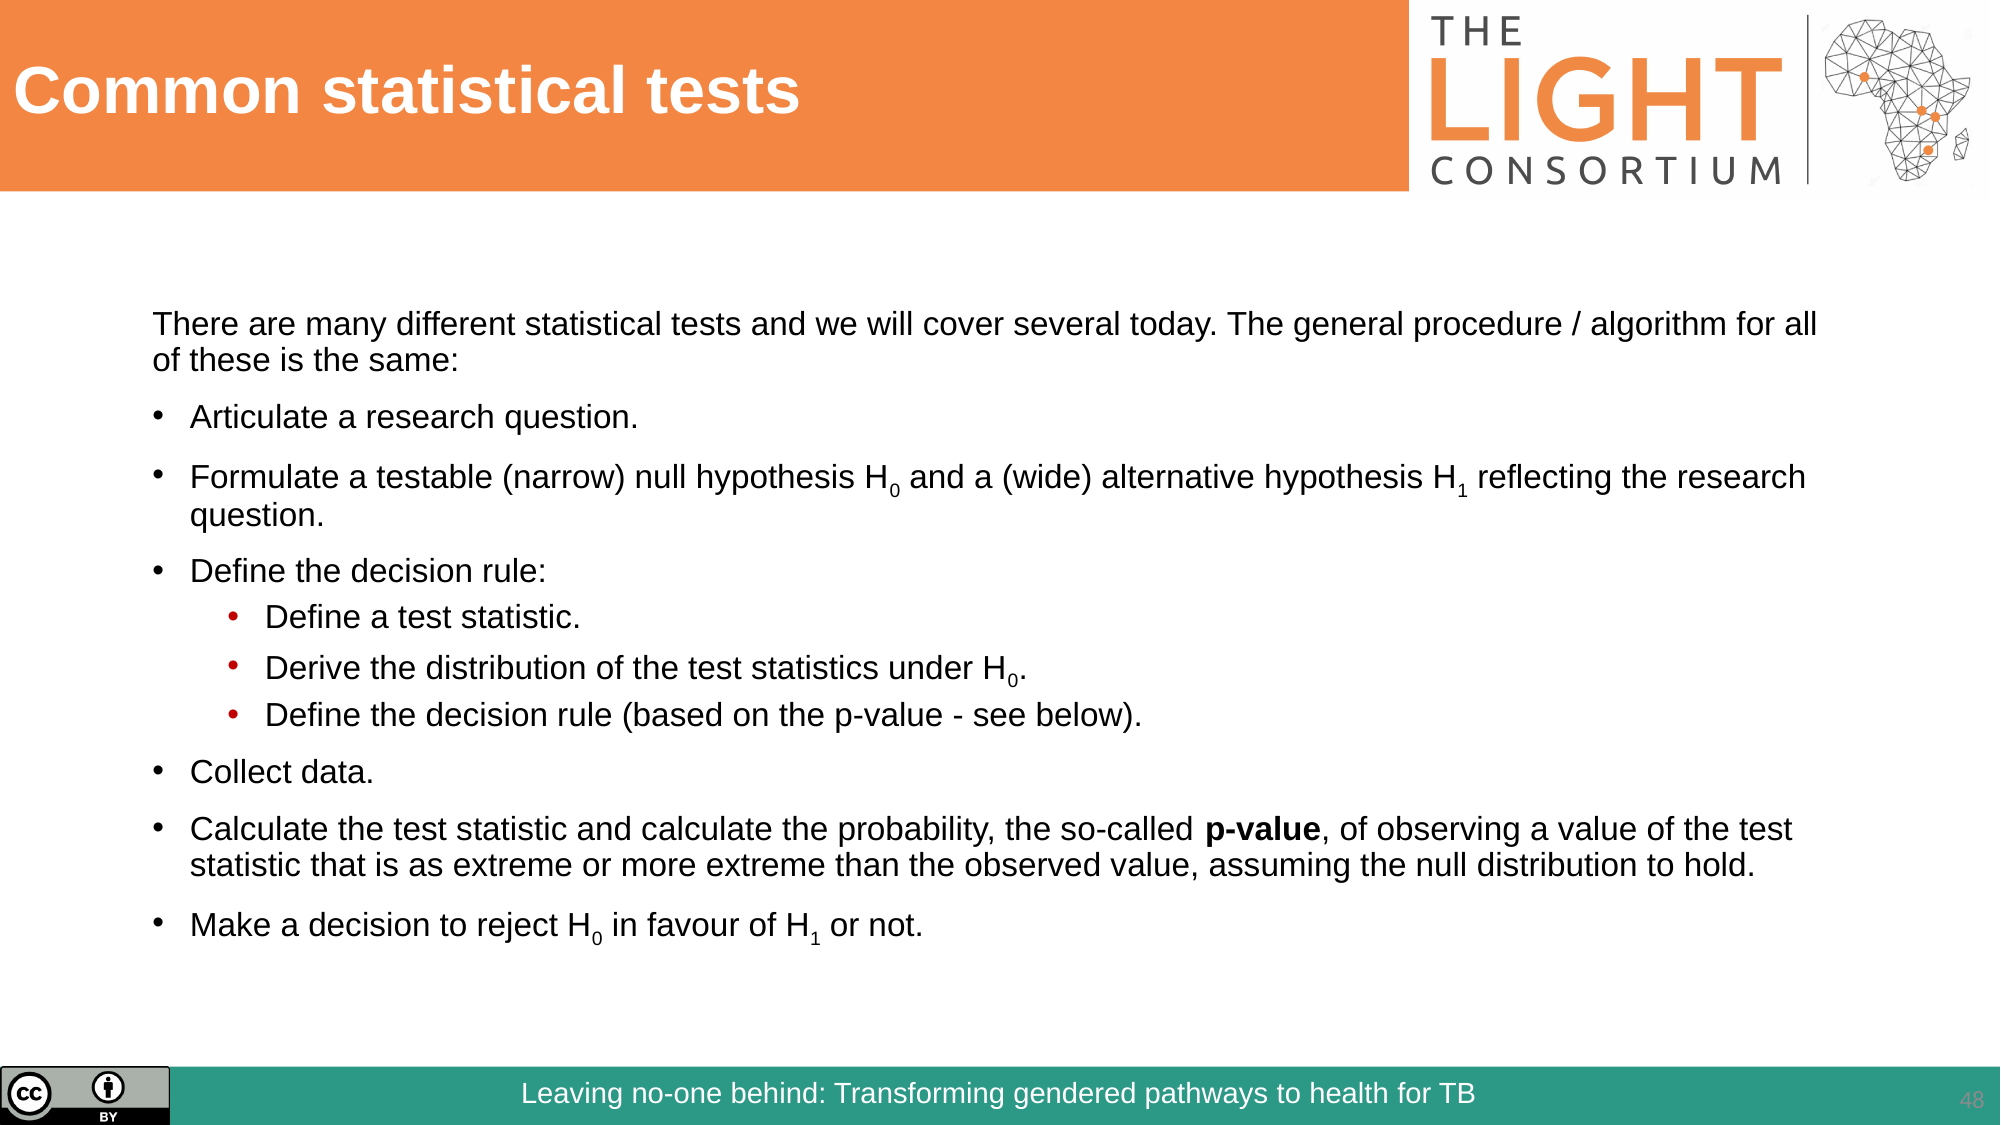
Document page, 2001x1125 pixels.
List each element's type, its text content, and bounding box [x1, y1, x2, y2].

picture [1409, 0, 1989, 201]
picture [0, 1066, 170, 1125]
title Common statistical tests [0, 0, 1410, 192]
slide_number ‹#› [1550, 1073, 2000, 1125]
list There are many different statistical tests and we will cover several today. The general procedure / algorithm for all of these is the same: Articulate a research question. Formulate a testable (narrow) null hypothesis H0 and a (wide) alternative hypothesis H1 reflecting the research question. Define the decision rule: Define a test statistic. Derive the distribution of the test statistics under H0. Define the decision rule (based on the p-value - see below). Collect data. Calculate the test statistic and calculate the probability, the so-called p-value, of observing a value of the test statistic that is as extreme or more extreme than the observed value, assuming the null distribution to hold. Make a decision to reject H0 in favour of H1 or not. [137, 299, 1863, 1066]
